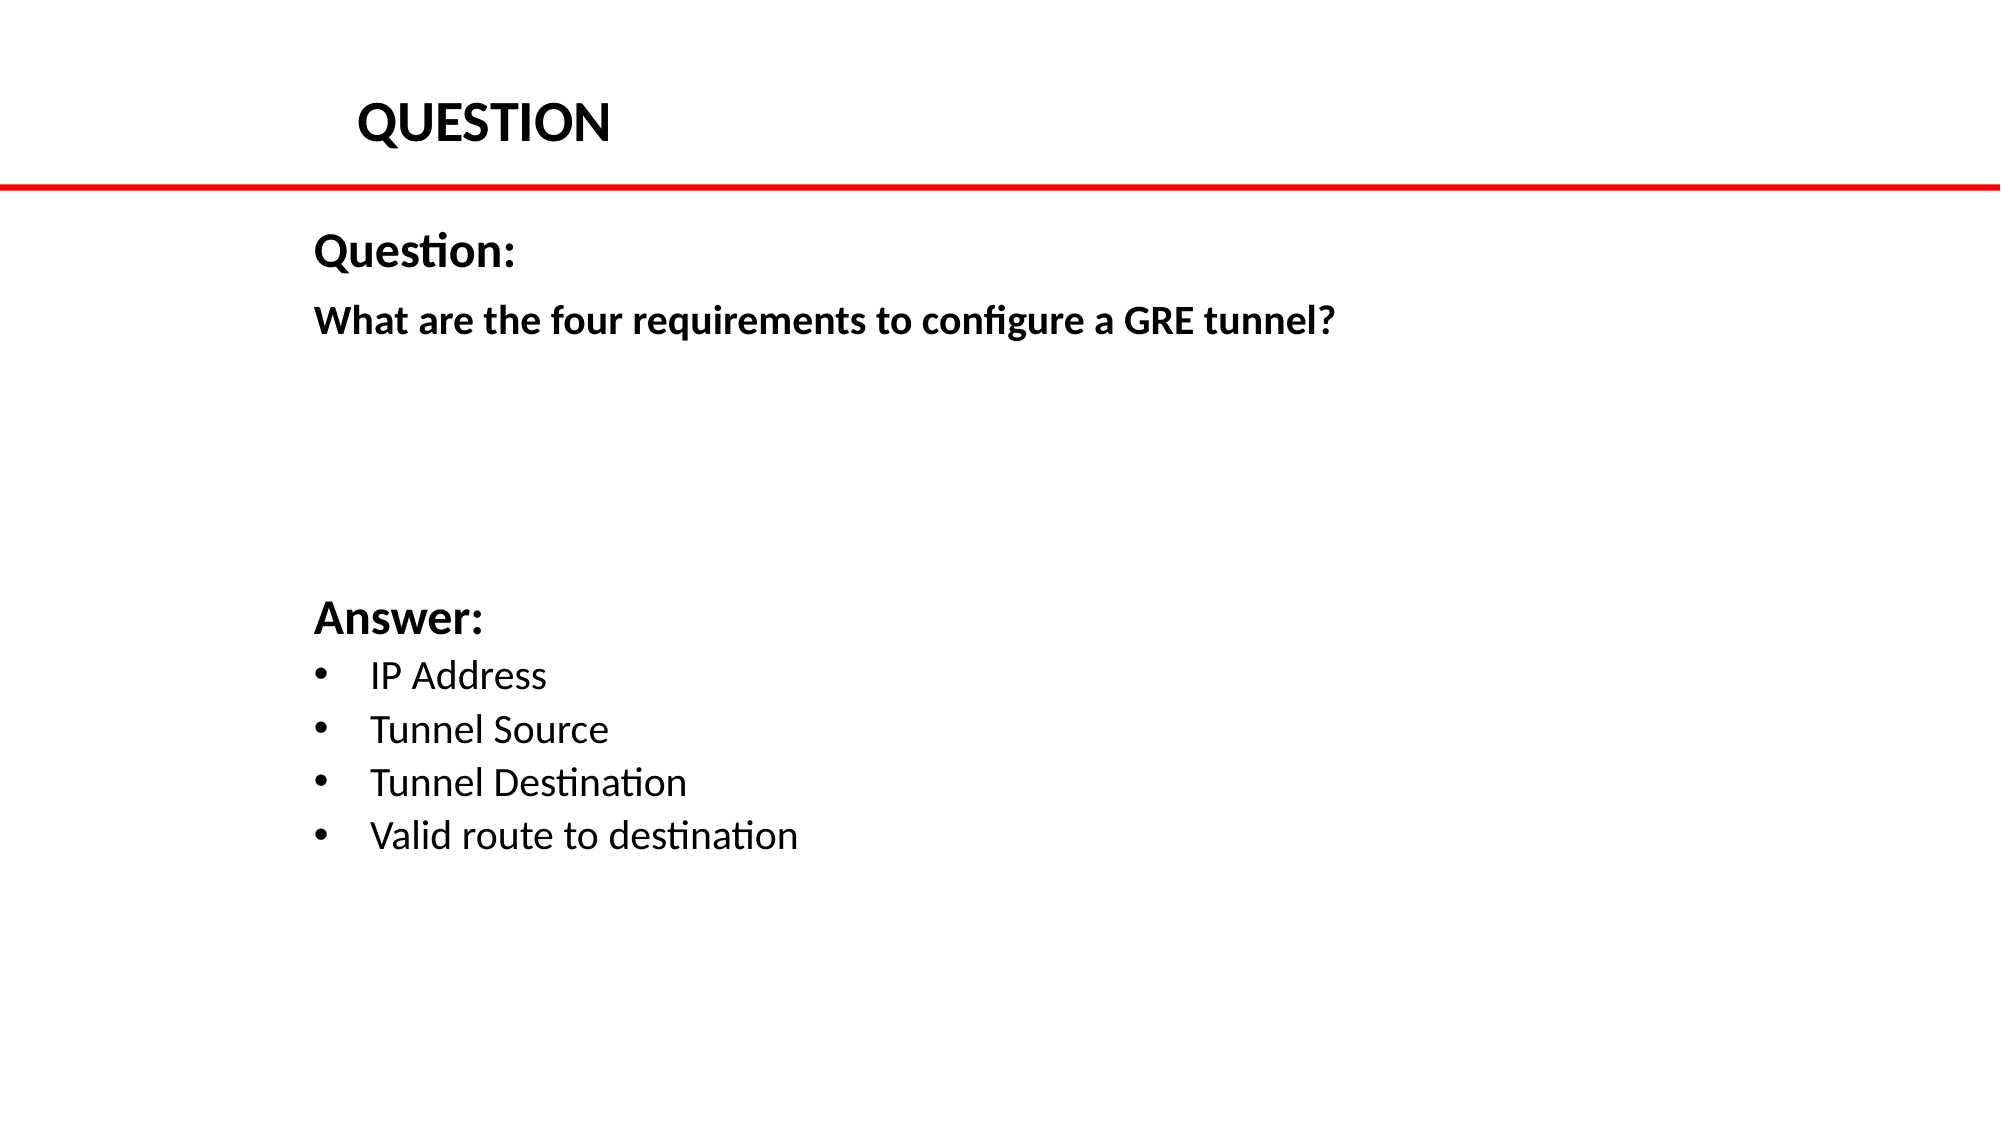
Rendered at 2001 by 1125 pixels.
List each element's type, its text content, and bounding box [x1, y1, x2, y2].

title QUESTION [342, 59, 1863, 186]
list Question: What are the four requirements to configure a GRE tunnel? Answer: IP Address Tunnel Source Tunnel Destination Valid route to destination [298, 216, 1738, 1078]
